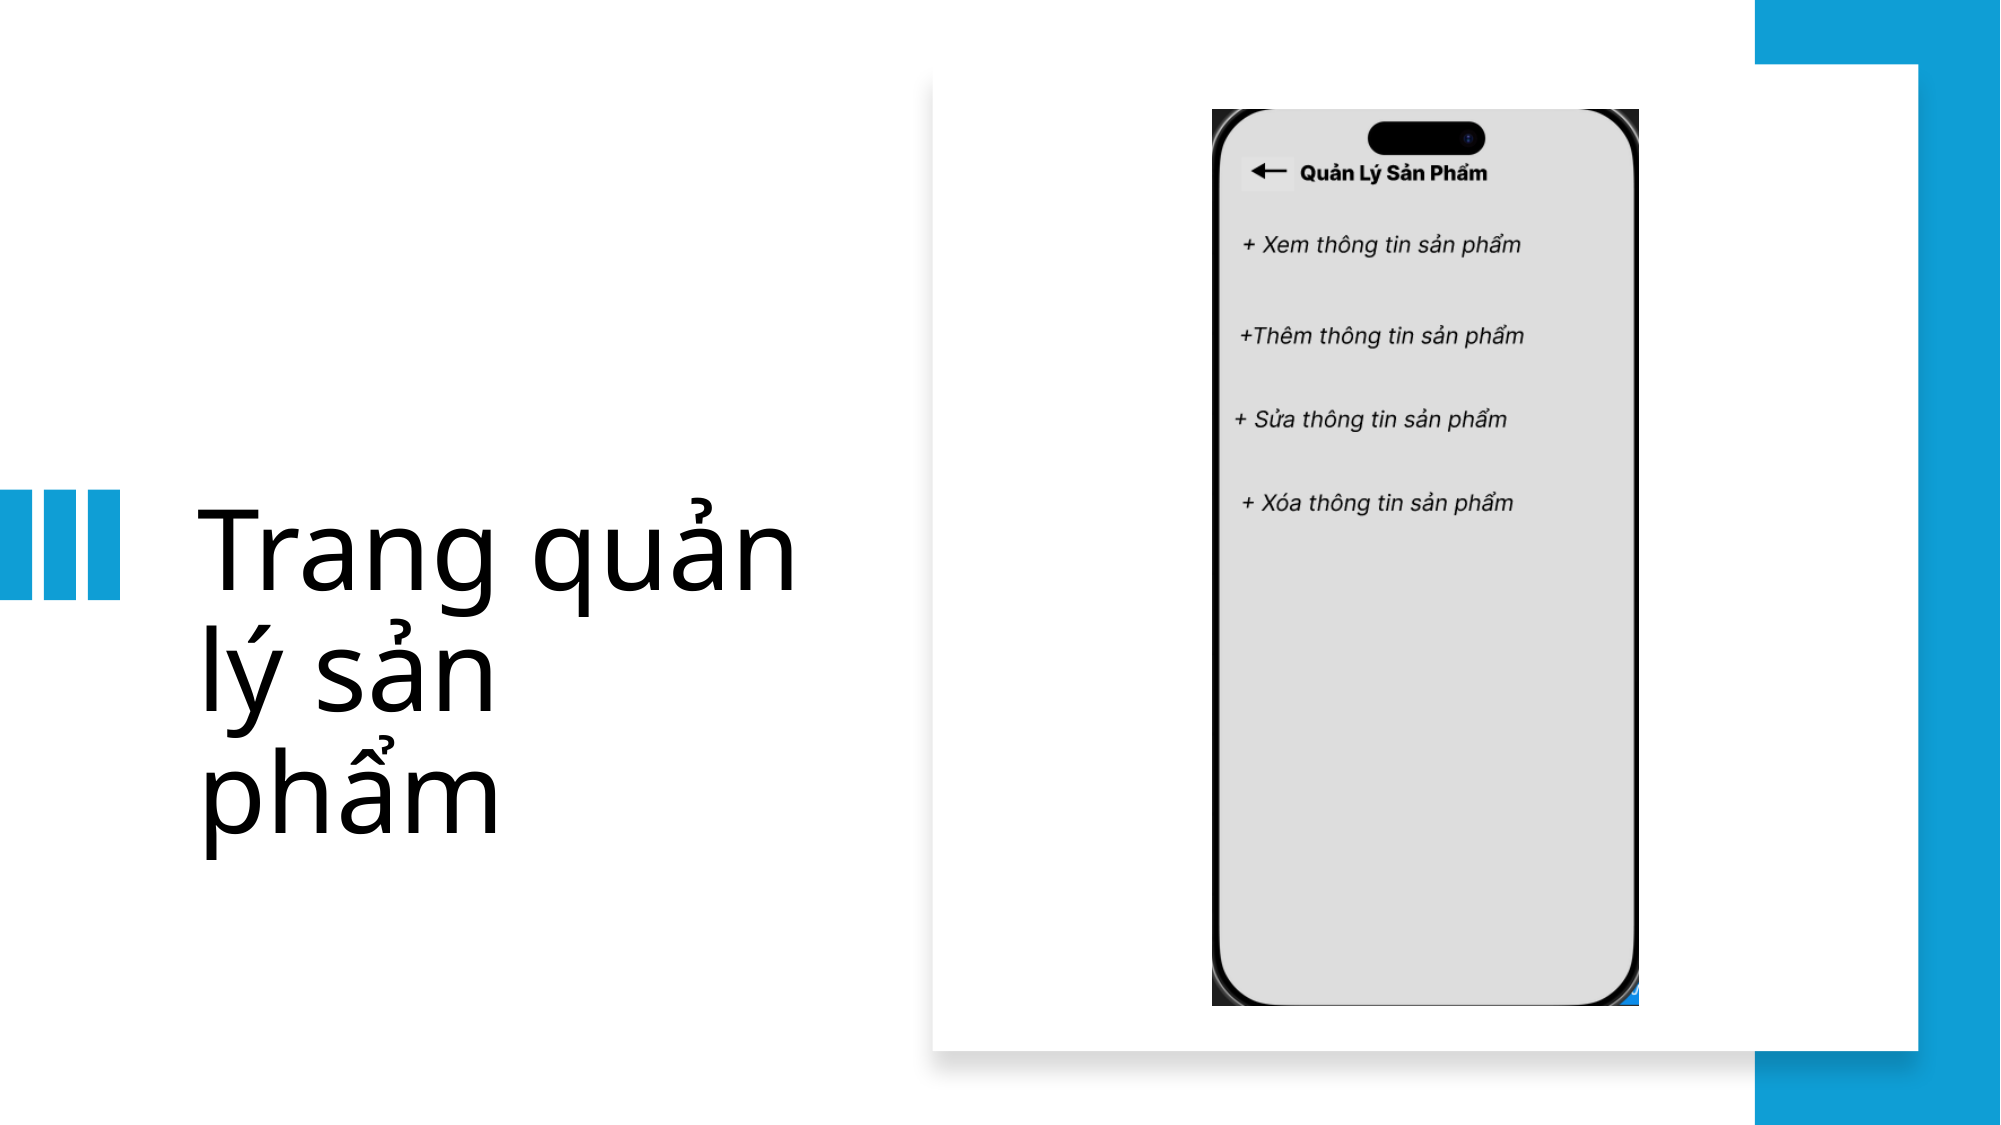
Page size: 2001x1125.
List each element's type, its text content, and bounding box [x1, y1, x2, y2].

text_box [1753, 0, 2000, 1125]
picture [1212, 108, 1639, 1007]
title Trang quản lý sản phẩm [182, 485, 845, 878]
text_box [931, 63, 1920, 1053]
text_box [0, 489, 121, 601]
text_box [0, 0, 1753, 1125]
